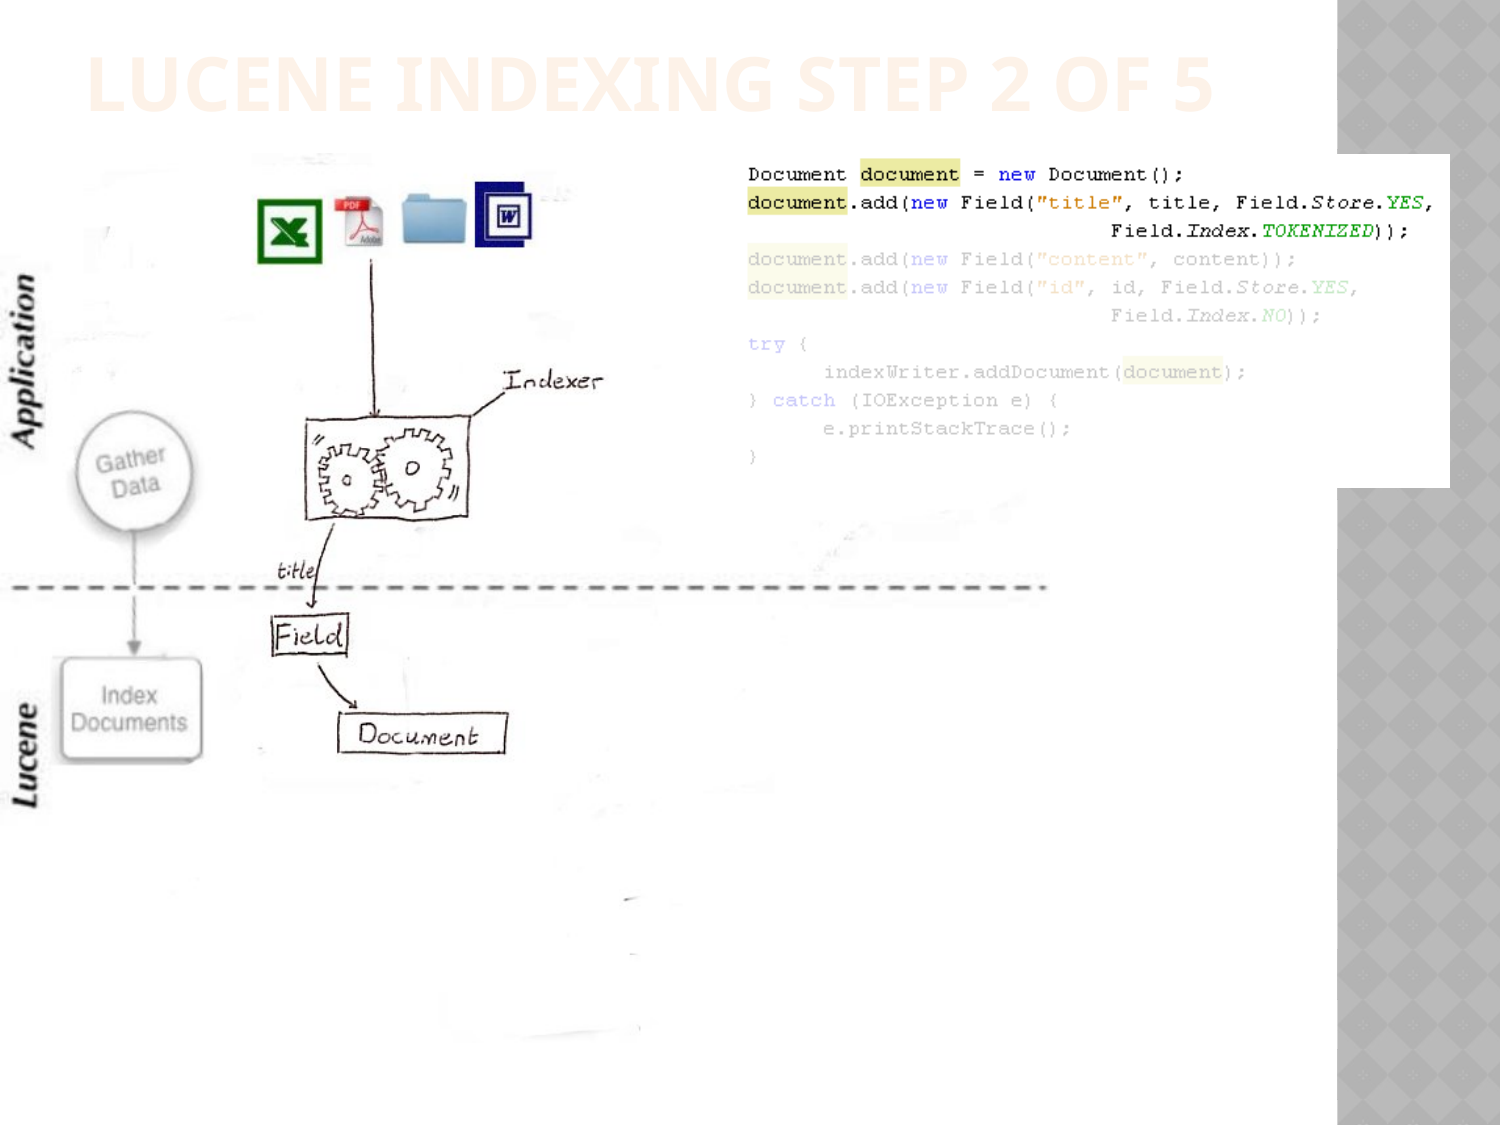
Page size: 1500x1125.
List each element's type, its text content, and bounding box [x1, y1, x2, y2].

picture [0, 152, 1451, 1044]
text_box Lucene Indexing Step 2 of 5 [69, 28, 1410, 145]
